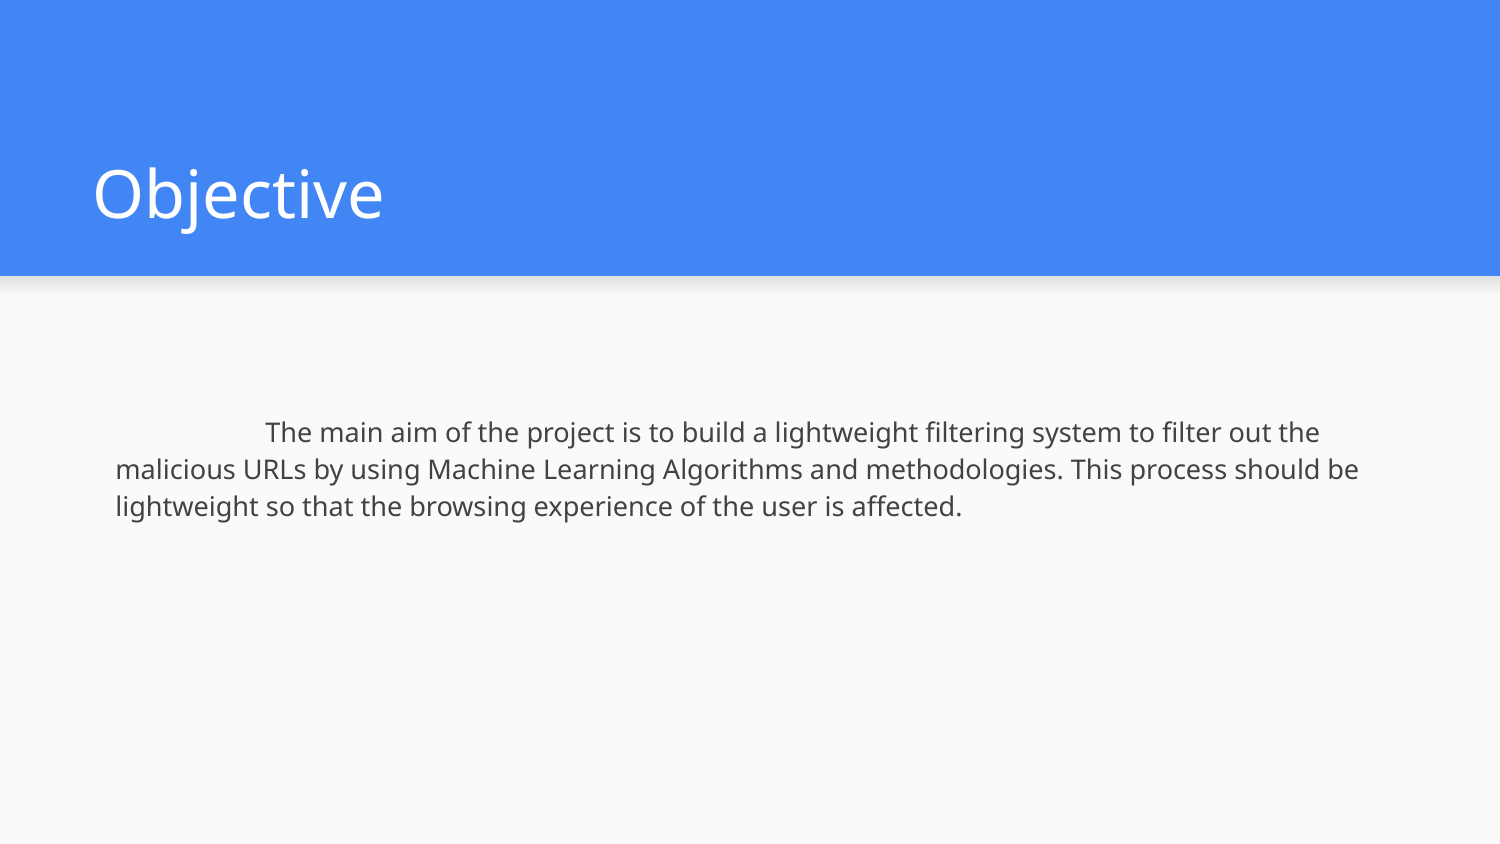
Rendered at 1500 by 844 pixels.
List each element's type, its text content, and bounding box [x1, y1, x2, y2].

list The main aim of the project is to build a lightweight filtering system to filter out the malicious URLs by using Machine Learning Algorithms and methodologies. This process should be lightweight so that the browsing experience of the user is affected. [77, 314, 1439, 760]
title Objective [77, 121, 1427, 248]
